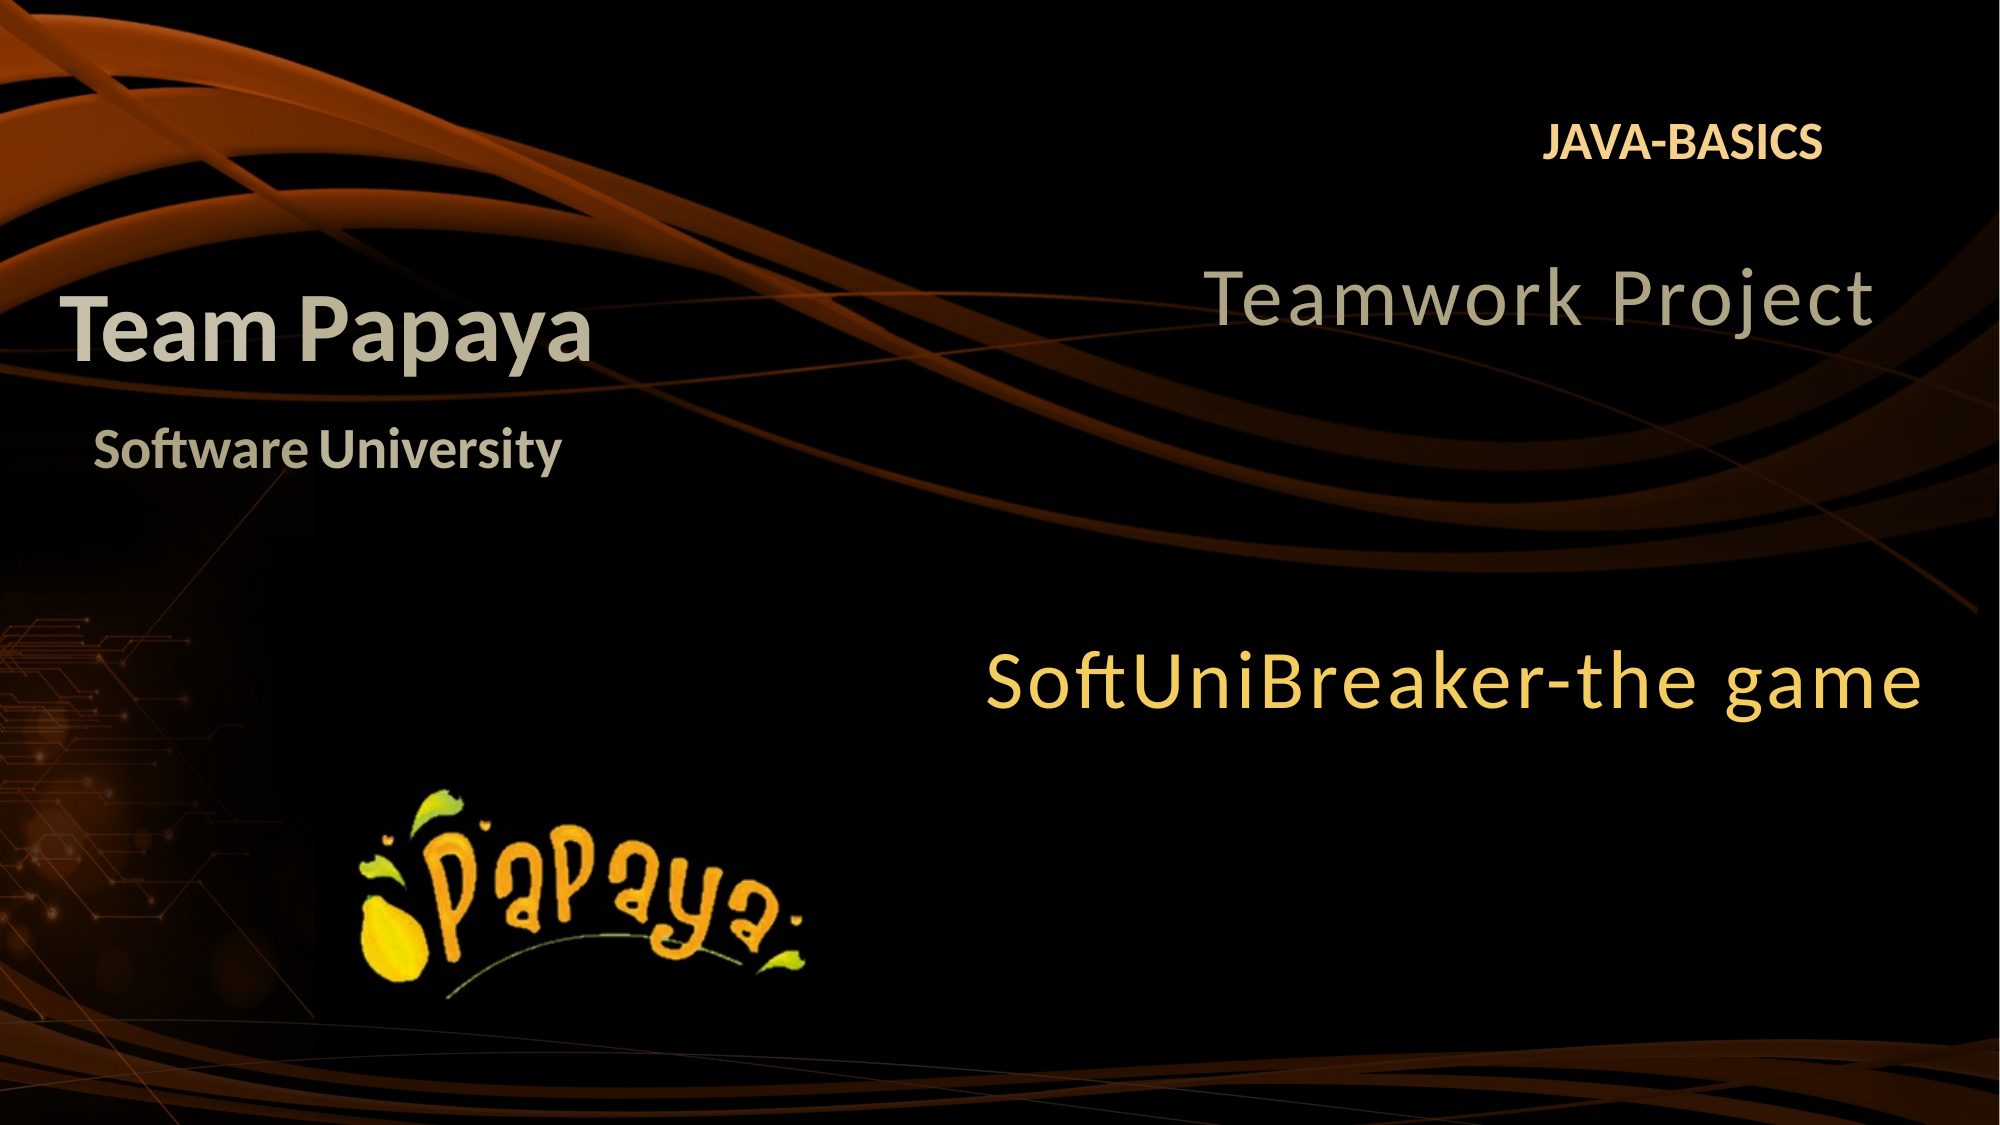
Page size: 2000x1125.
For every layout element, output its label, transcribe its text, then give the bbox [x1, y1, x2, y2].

list Software University [87, 399, 611, 487]
title JAVA-BASICS [624, 112, 1836, 238]
picture [0, 0, 2000, 1125]
text_box Teamwork Project [824, 237, 1899, 363]
list Team Papaya [53, 237, 691, 388]
subtitle SoftUniBreaker-the game [0, 620, 1925, 771]
